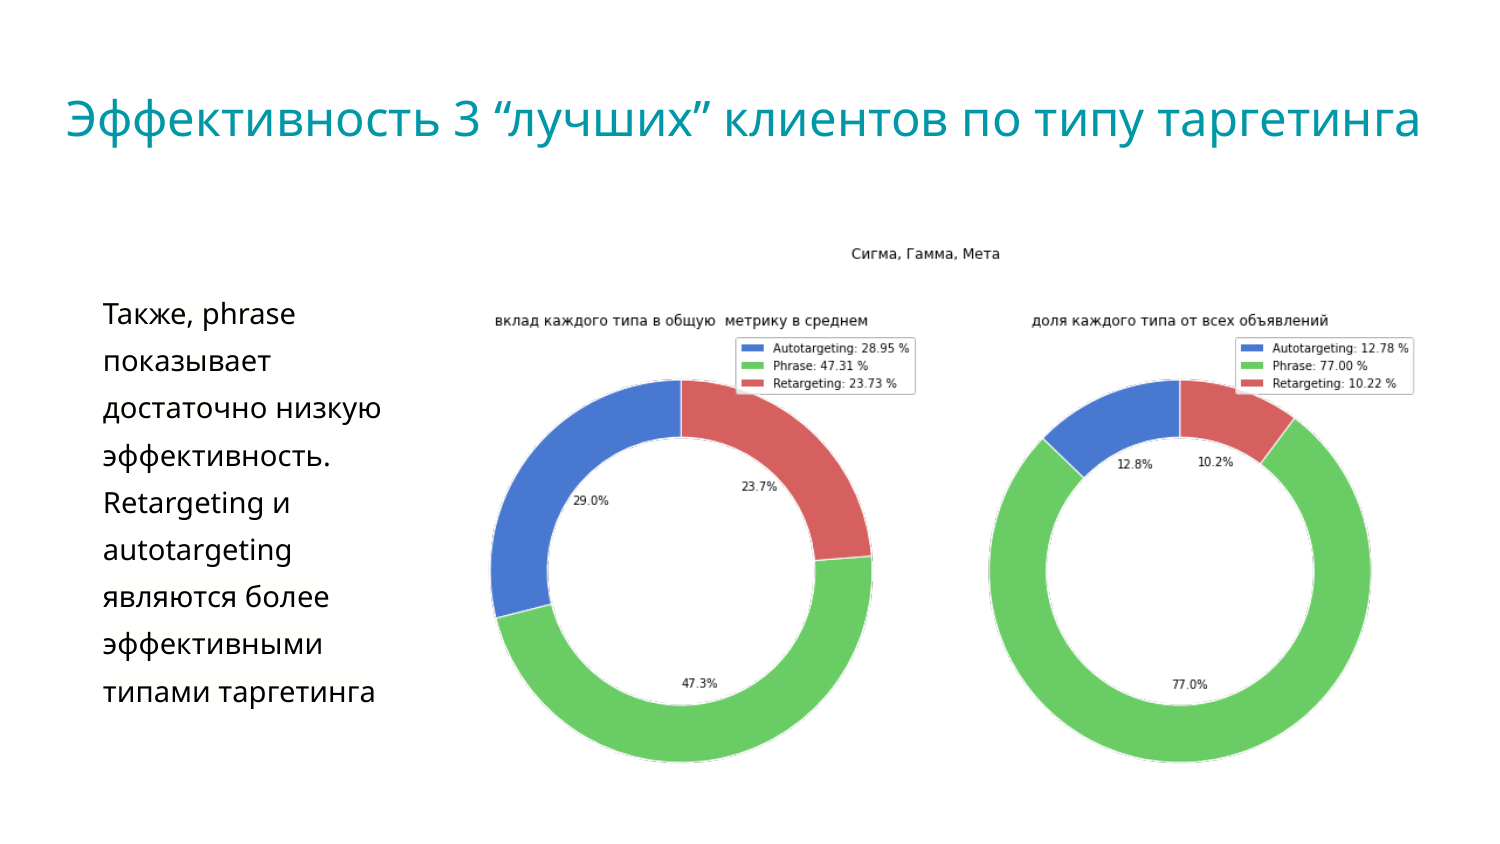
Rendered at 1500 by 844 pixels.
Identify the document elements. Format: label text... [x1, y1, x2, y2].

text_box Также, phrase показывает достаточно низкую эффективность. Retargeting и autotargeting являются более эффективными типами таргетинга [87, 268, 410, 758]
picture [433, 239, 1428, 819]
title Эффективность 3 “лучших” клиентов по типу таргетинга [51, 72, 1449, 215]
